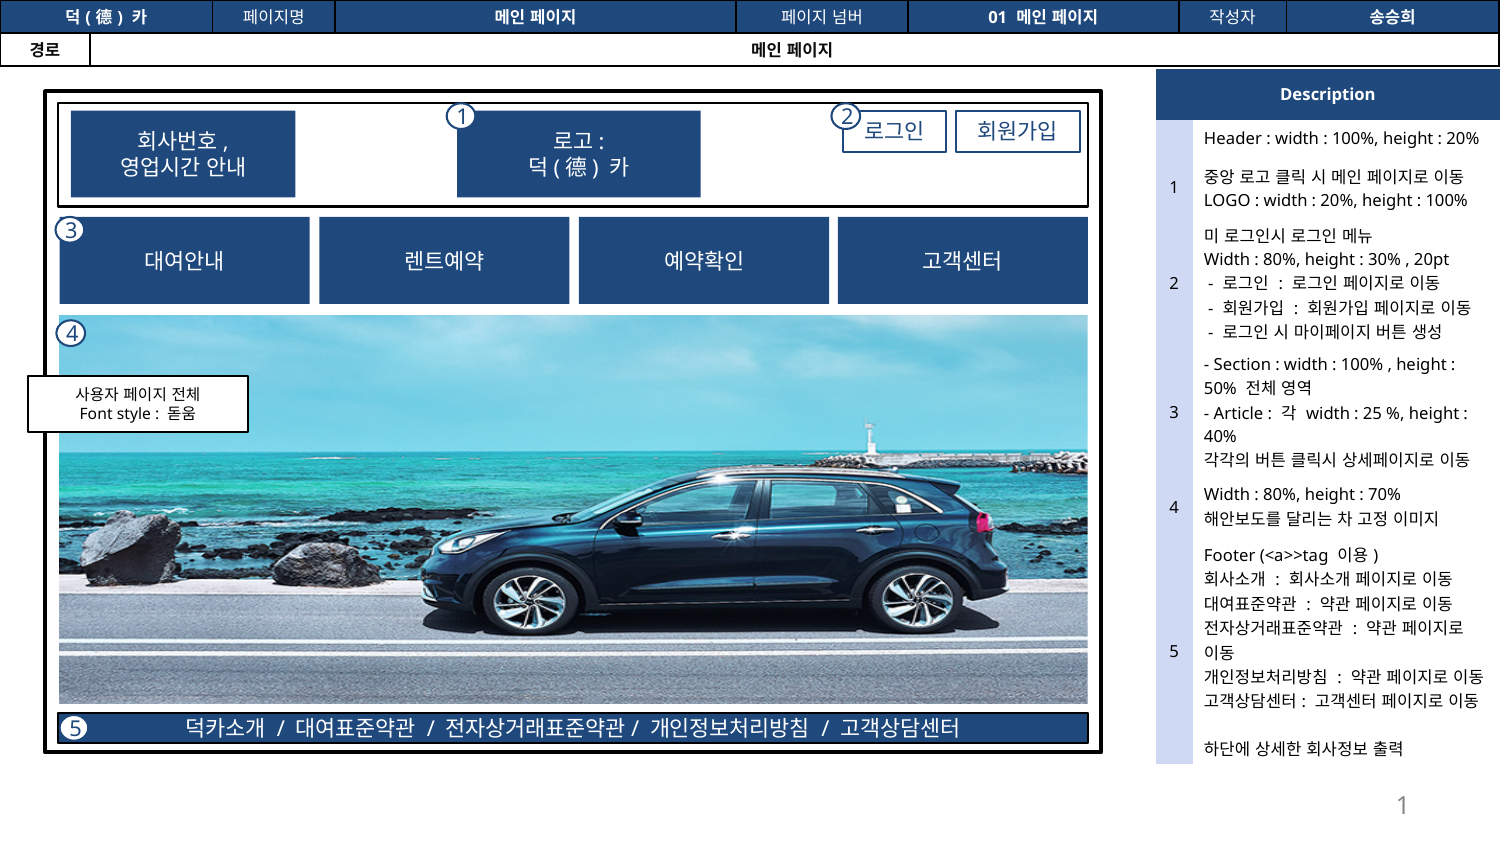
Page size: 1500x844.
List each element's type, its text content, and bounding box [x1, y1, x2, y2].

table_header 01 메인 페이지 [909, 1, 1178, 32]
text_box 로고: 덕(德) 카 [455, 109, 703, 200]
text_box 렌트예약 [317, 215, 571, 306]
table_cell [1156, 120, 1193, 156]
table_cell Width : 80%, height : 70% 해안보도를 달리는 차 고정 이미지 [1193, 476, 1500, 537]
text_box 5 [57, 712, 91, 743]
table_header 메인 페이지 [336, 1, 735, 32]
text_box 1 [444, 101, 478, 132]
table_cell 4 [1156, 476, 1193, 537]
text_box 예약확인 [577, 215, 831, 306]
picture [55, 315, 1089, 705]
table_cell 2 [1156, 219, 1193, 348]
text_box [56, 101, 1090, 209]
slide_number 1 [1074, 782, 1425, 827]
table_cell Footer (<a>>tag 이용) 회사소개 : 회사소개 페이지로 이동 대여표준약관 : 약관 페이지로 이동 전자상거래표준약관 : 약관 페이지로 이동 개인정보처리방침 : 약관 페이지로 이동 고객상담센터: 고객센터 페이지로 이동 하단에 상세한 회사정보 출력 [1193, 537, 1500, 764]
text_box 회원가입 [955, 110, 1080, 152]
table_cell 메인 페이지 [91, 34, 1498, 65]
table_header 송승희 [1287, 1, 1498, 32]
text_box 대여안내 [57, 215, 312, 306]
table_cell 5 [1156, 537, 1193, 764]
text_box 로그인 [843, 110, 946, 152]
table_cell 1 [1156, 156, 1193, 219]
text_box 고객센터 [836, 215, 1090, 306]
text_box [27, 319, 248, 433]
table_header Description [1156, 69, 1500, 120]
table_cell 중앙 로고 클릭 시 메인 페이지로 이동 LOGO : width : 20%, height : 100% [1193, 156, 1500, 219]
text_box 덕카소개 / 대여표준약관 / 전자상거래표준약관/ 개인정보처리방침 / 고객상담센터 [56, 710, 1090, 745]
table_header 작성자 [1180, 1, 1286, 32]
text_box 회사번호, 영업시간 안내 [69, 109, 297, 200]
table_header 페이지 넘버 [737, 1, 907, 32]
table_cell Header : width : 100%, height : 20% [1193, 120, 1500, 156]
text_box 3 [53, 214, 87, 245]
table_header 덕(德) 카 [1, 1, 212, 32]
table_cell 3 [1156, 348, 1193, 476]
table_cell 미 로그인시 로그인 메뉴 Width : 80%, height : 30% , 20pt - 로그인 : 로그인 페이지로 이동 - 회원가입 : 회원가입 페이지로 이동 - 로그인 시 마이페이지 버튼 생성 [1193, 219, 1500, 348]
text_box 2 [829, 101, 863, 132]
table_cell - Section : width : 100% , height : 50% 전체 영역 - Article : 각 width : 25 %, height : 40% 각각의 버튼 클릭시 상세페이지로 이동 [1193, 348, 1500, 476]
table_cell 경로 [1, 34, 89, 65]
text_box [43, 89, 1103, 754]
table_header 페이지명 [213, 1, 334, 32]
